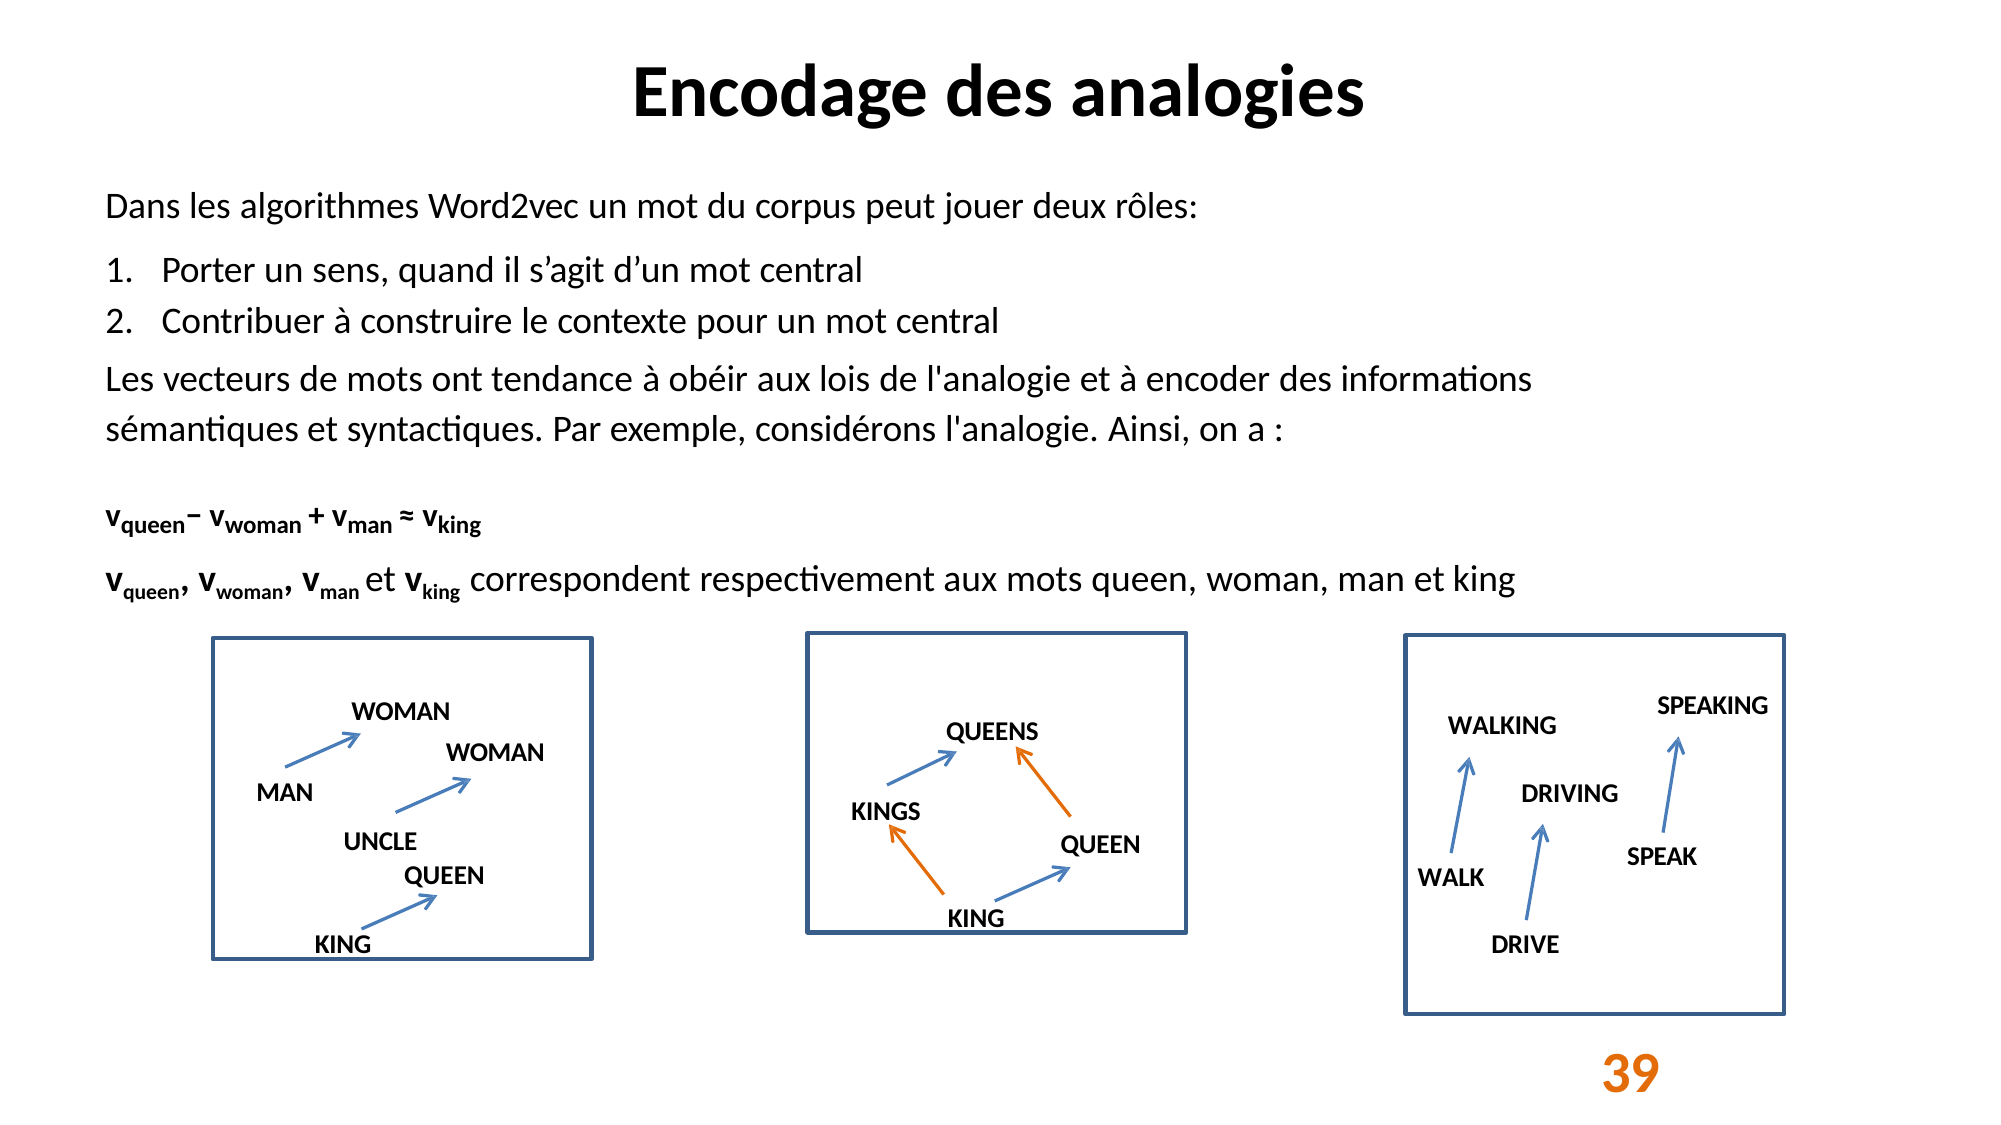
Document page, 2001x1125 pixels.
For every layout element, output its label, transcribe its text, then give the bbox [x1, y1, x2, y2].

text_box Dans les algorithmes Word2vec un mot du corpus peut jouer deux rôles: Porter un sens, quand il s’agit d’un mot central Contribuer à construire le contexte pour un mot central Les vecteurs de mots ont tendance à obéir aux lois de l'analogie et à encoder des informations sémantiques et syntactiques. Par exemple, considérons l'analogie. Ainsi, on a : vqueen− vwoman + vman ≈ vking vqueen, vwoman, vman et vking correspondent respectivement aux mots queen, woman, man et king [97, 160, 1561, 604]
text_box [886, 749, 957, 787]
text_box [360, 893, 438, 931]
text_box [888, 824, 946, 896]
title Encodage des analogies [630, 38, 1370, 160]
text_box [394, 776, 472, 814]
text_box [1403, 632, 1787, 1017]
text_box [994, 865, 1071, 903]
text_box WOMAN WOMAN MAN UNCLE QUEEN KING [212, 637, 592, 960]
slide_number 39 [1594, 1046, 1667, 1125]
text_box QUEENS KINGS QUEEN KING [807, 632, 1187, 933]
text_box [1015, 746, 1072, 818]
text_box [284, 731, 361, 769]
